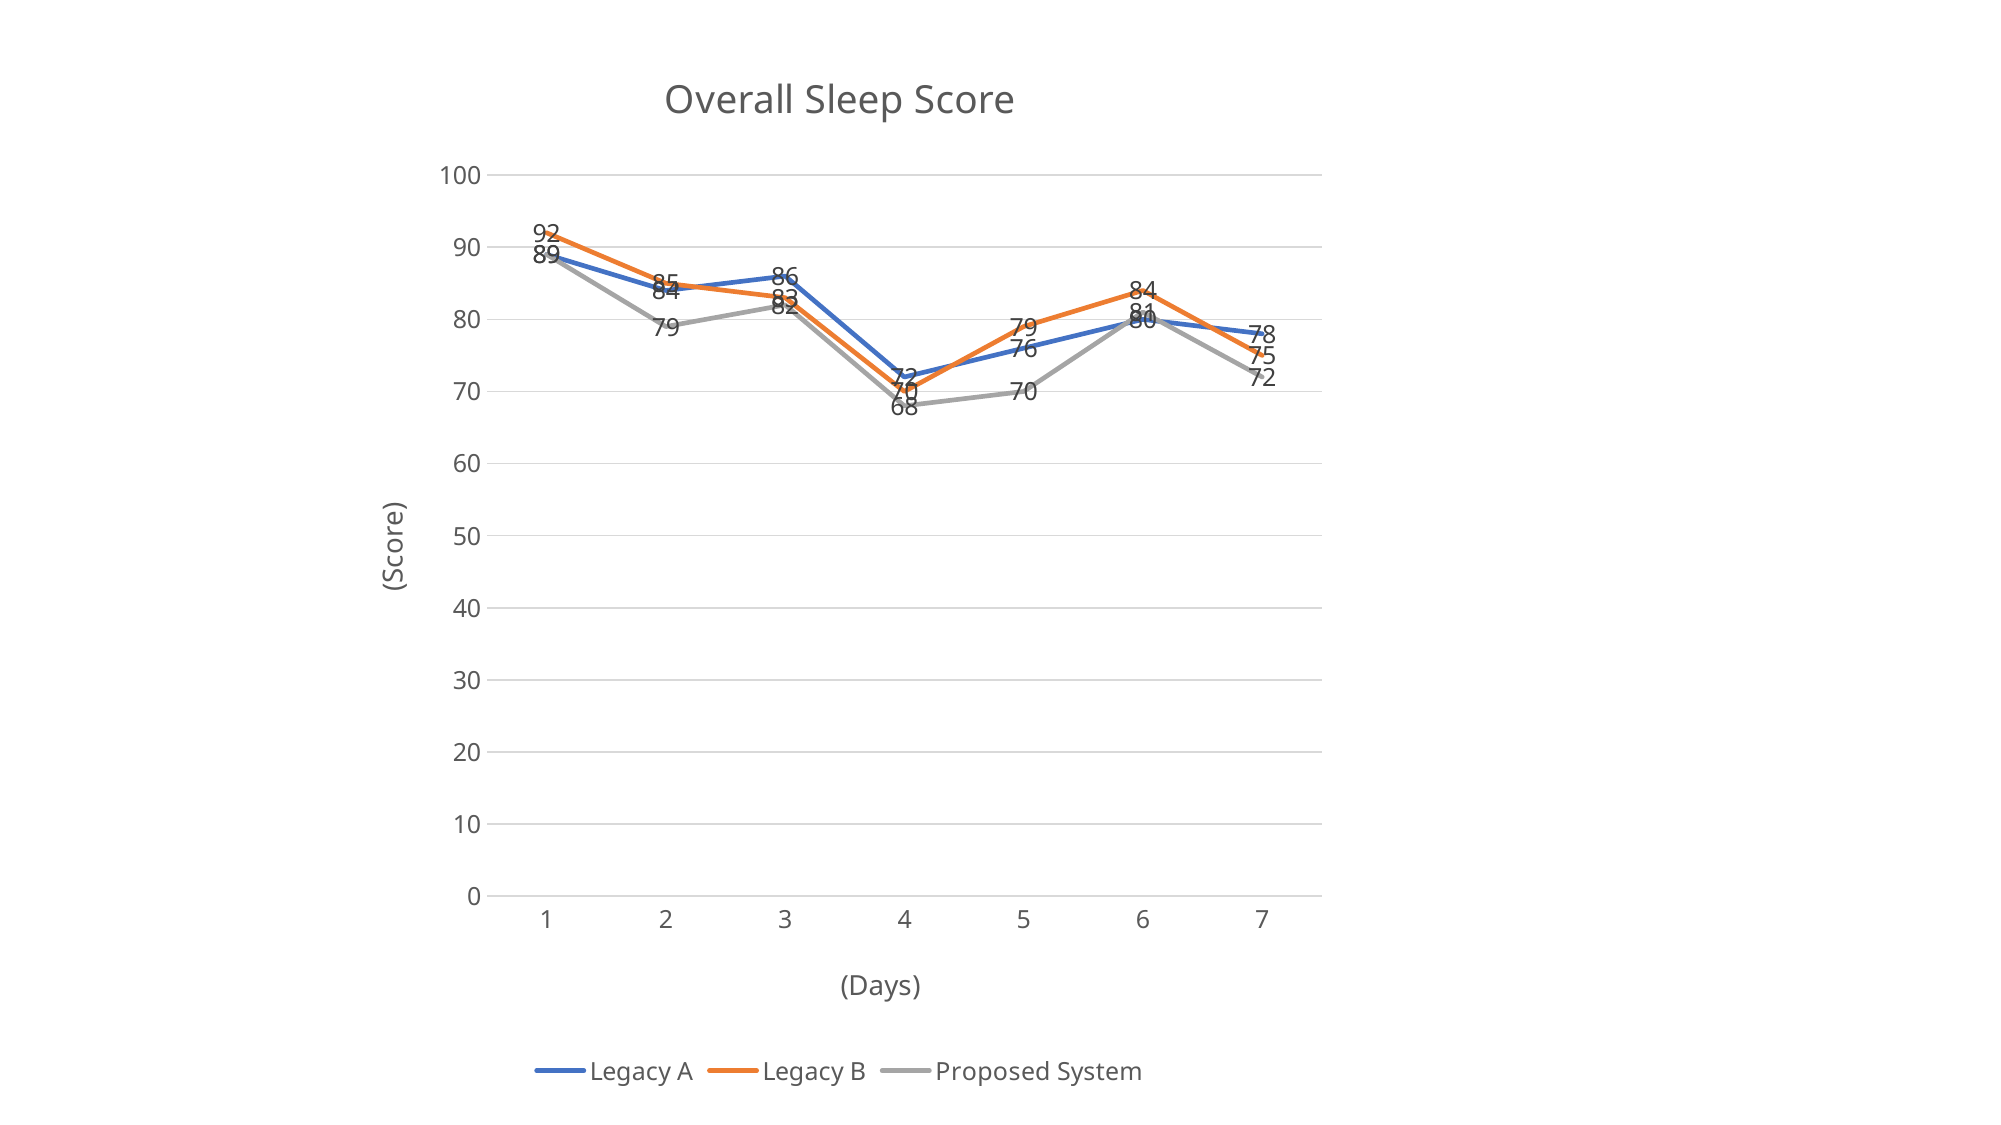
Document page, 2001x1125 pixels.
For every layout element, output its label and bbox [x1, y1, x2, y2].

chart [337, 30, 1342, 1094]
